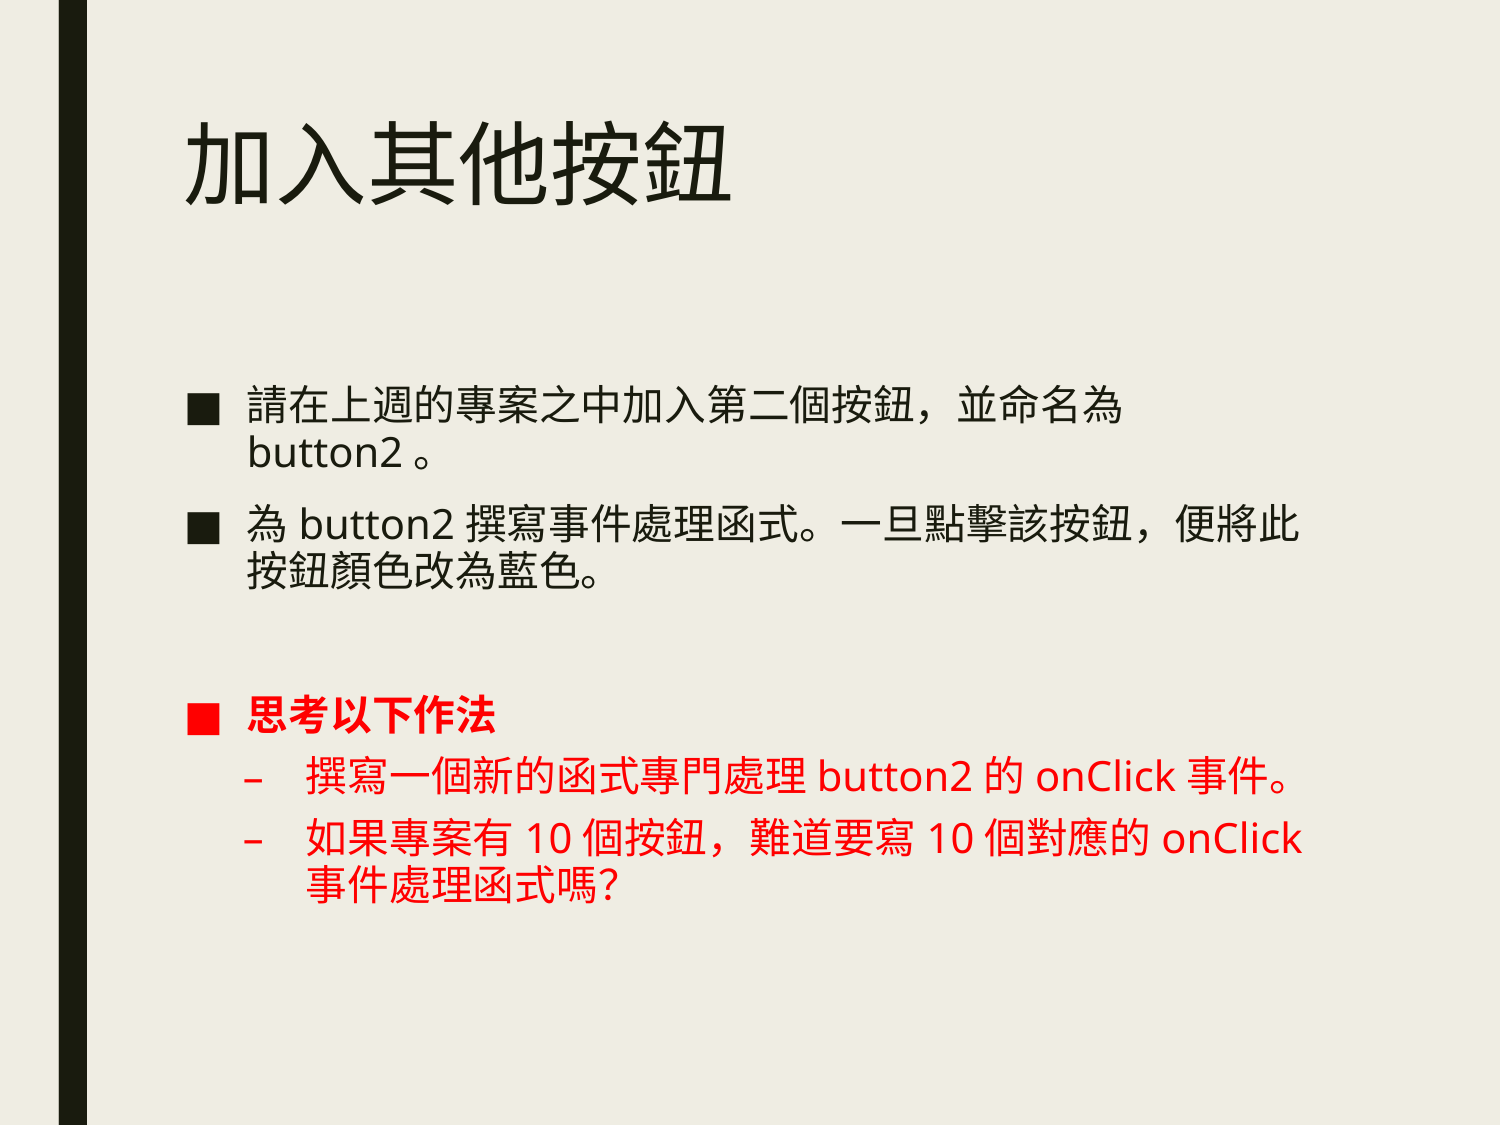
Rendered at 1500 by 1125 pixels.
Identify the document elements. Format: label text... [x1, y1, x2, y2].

list 請在上週的專案之中加入第二個按鈕，並命名為button2。 為button2撰寫事件處理函式。一旦點擊該按鈕，便將此按鈕顏色改為藍色。 思考以下作法 撰寫一個新的函式專門處理button2的onClick事件。 如果專案有10個按鈕，難道要寫10個對應的onClick事件處理函式嗎？ [168, 375, 1351, 963]
title 加入其他按鈕 [168, 112, 1351, 357]
